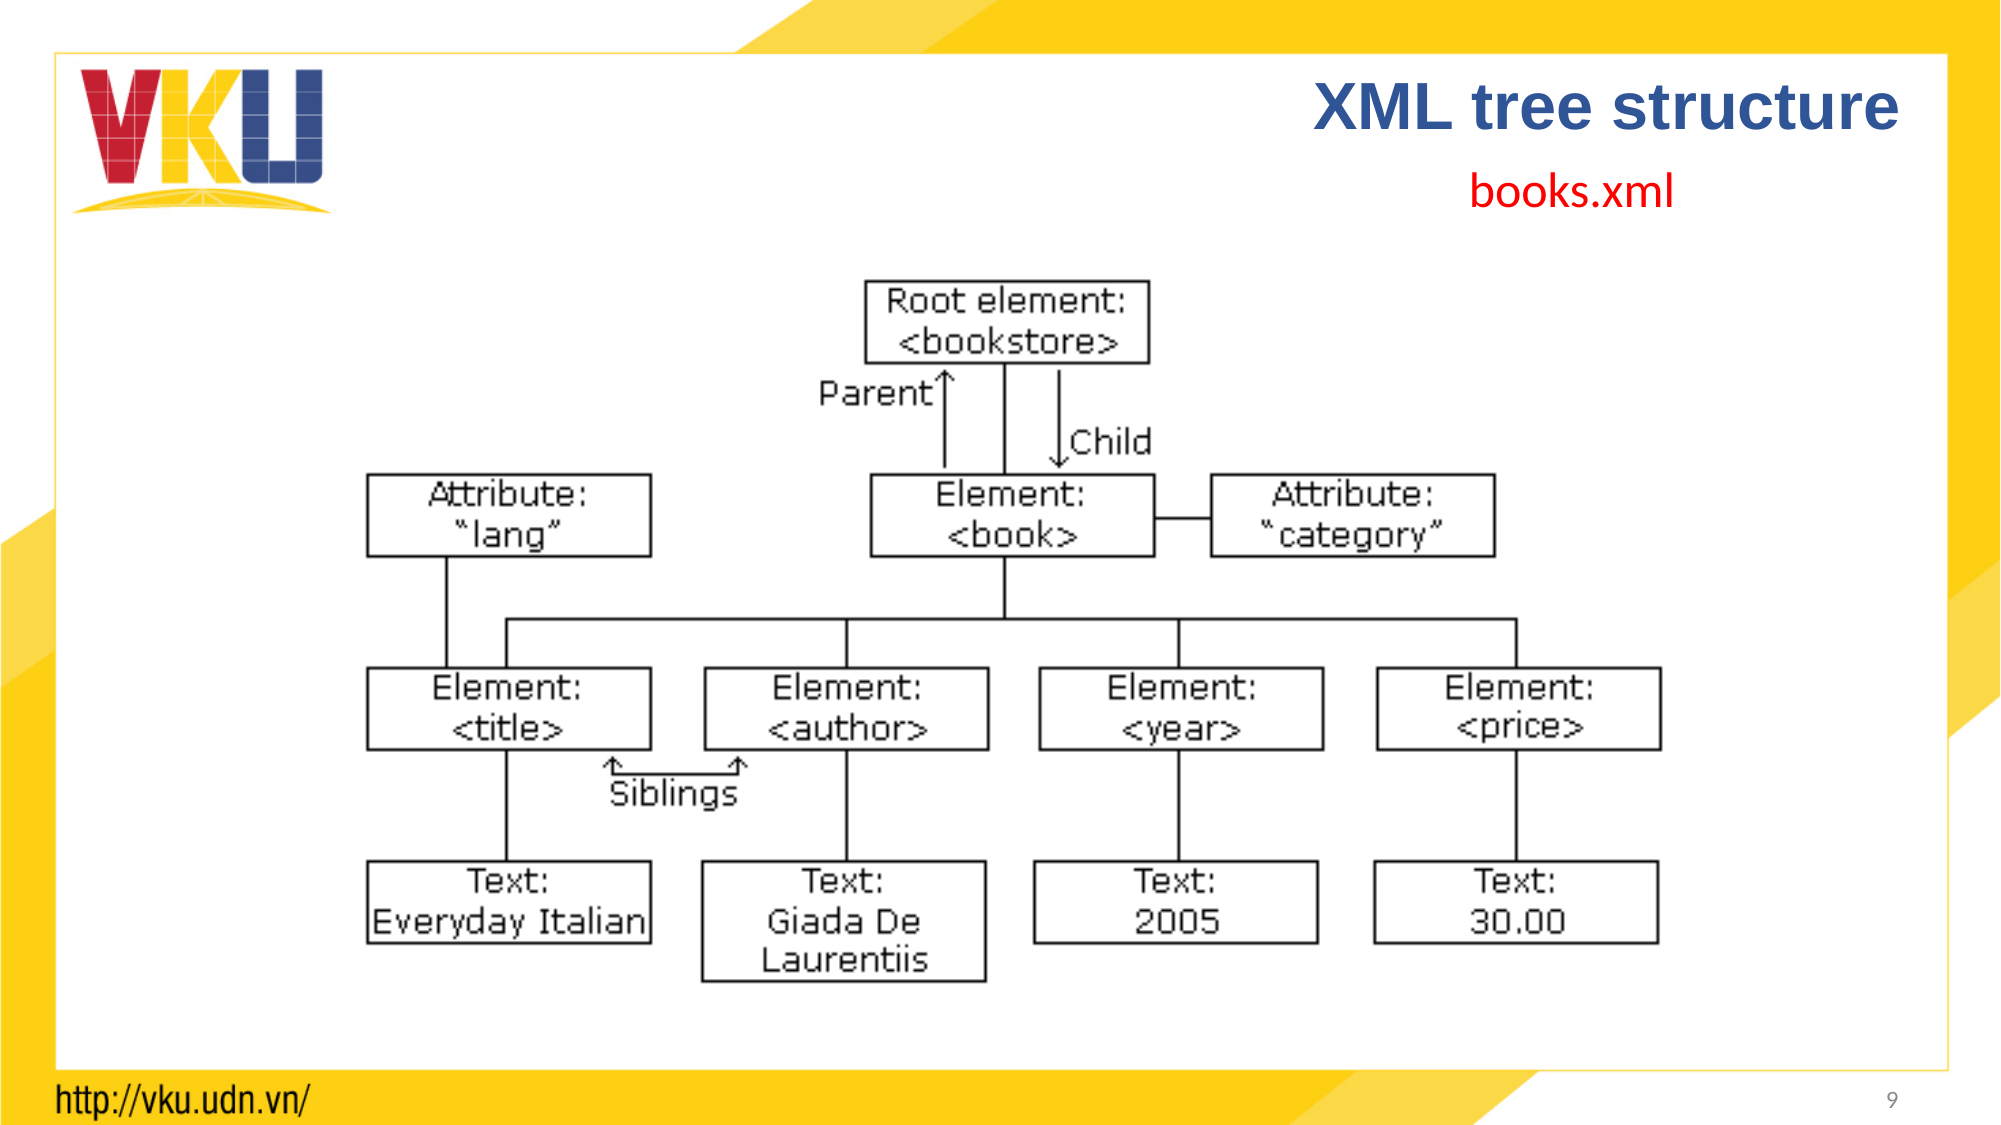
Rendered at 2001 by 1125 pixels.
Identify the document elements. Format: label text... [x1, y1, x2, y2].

text_box books.xml [1454, 149, 1738, 225]
slide_number 9 [1463, 1071, 1914, 1125]
title XML tree structure [653, 52, 1917, 165]
picture [0, 0, 2001, 1125]
